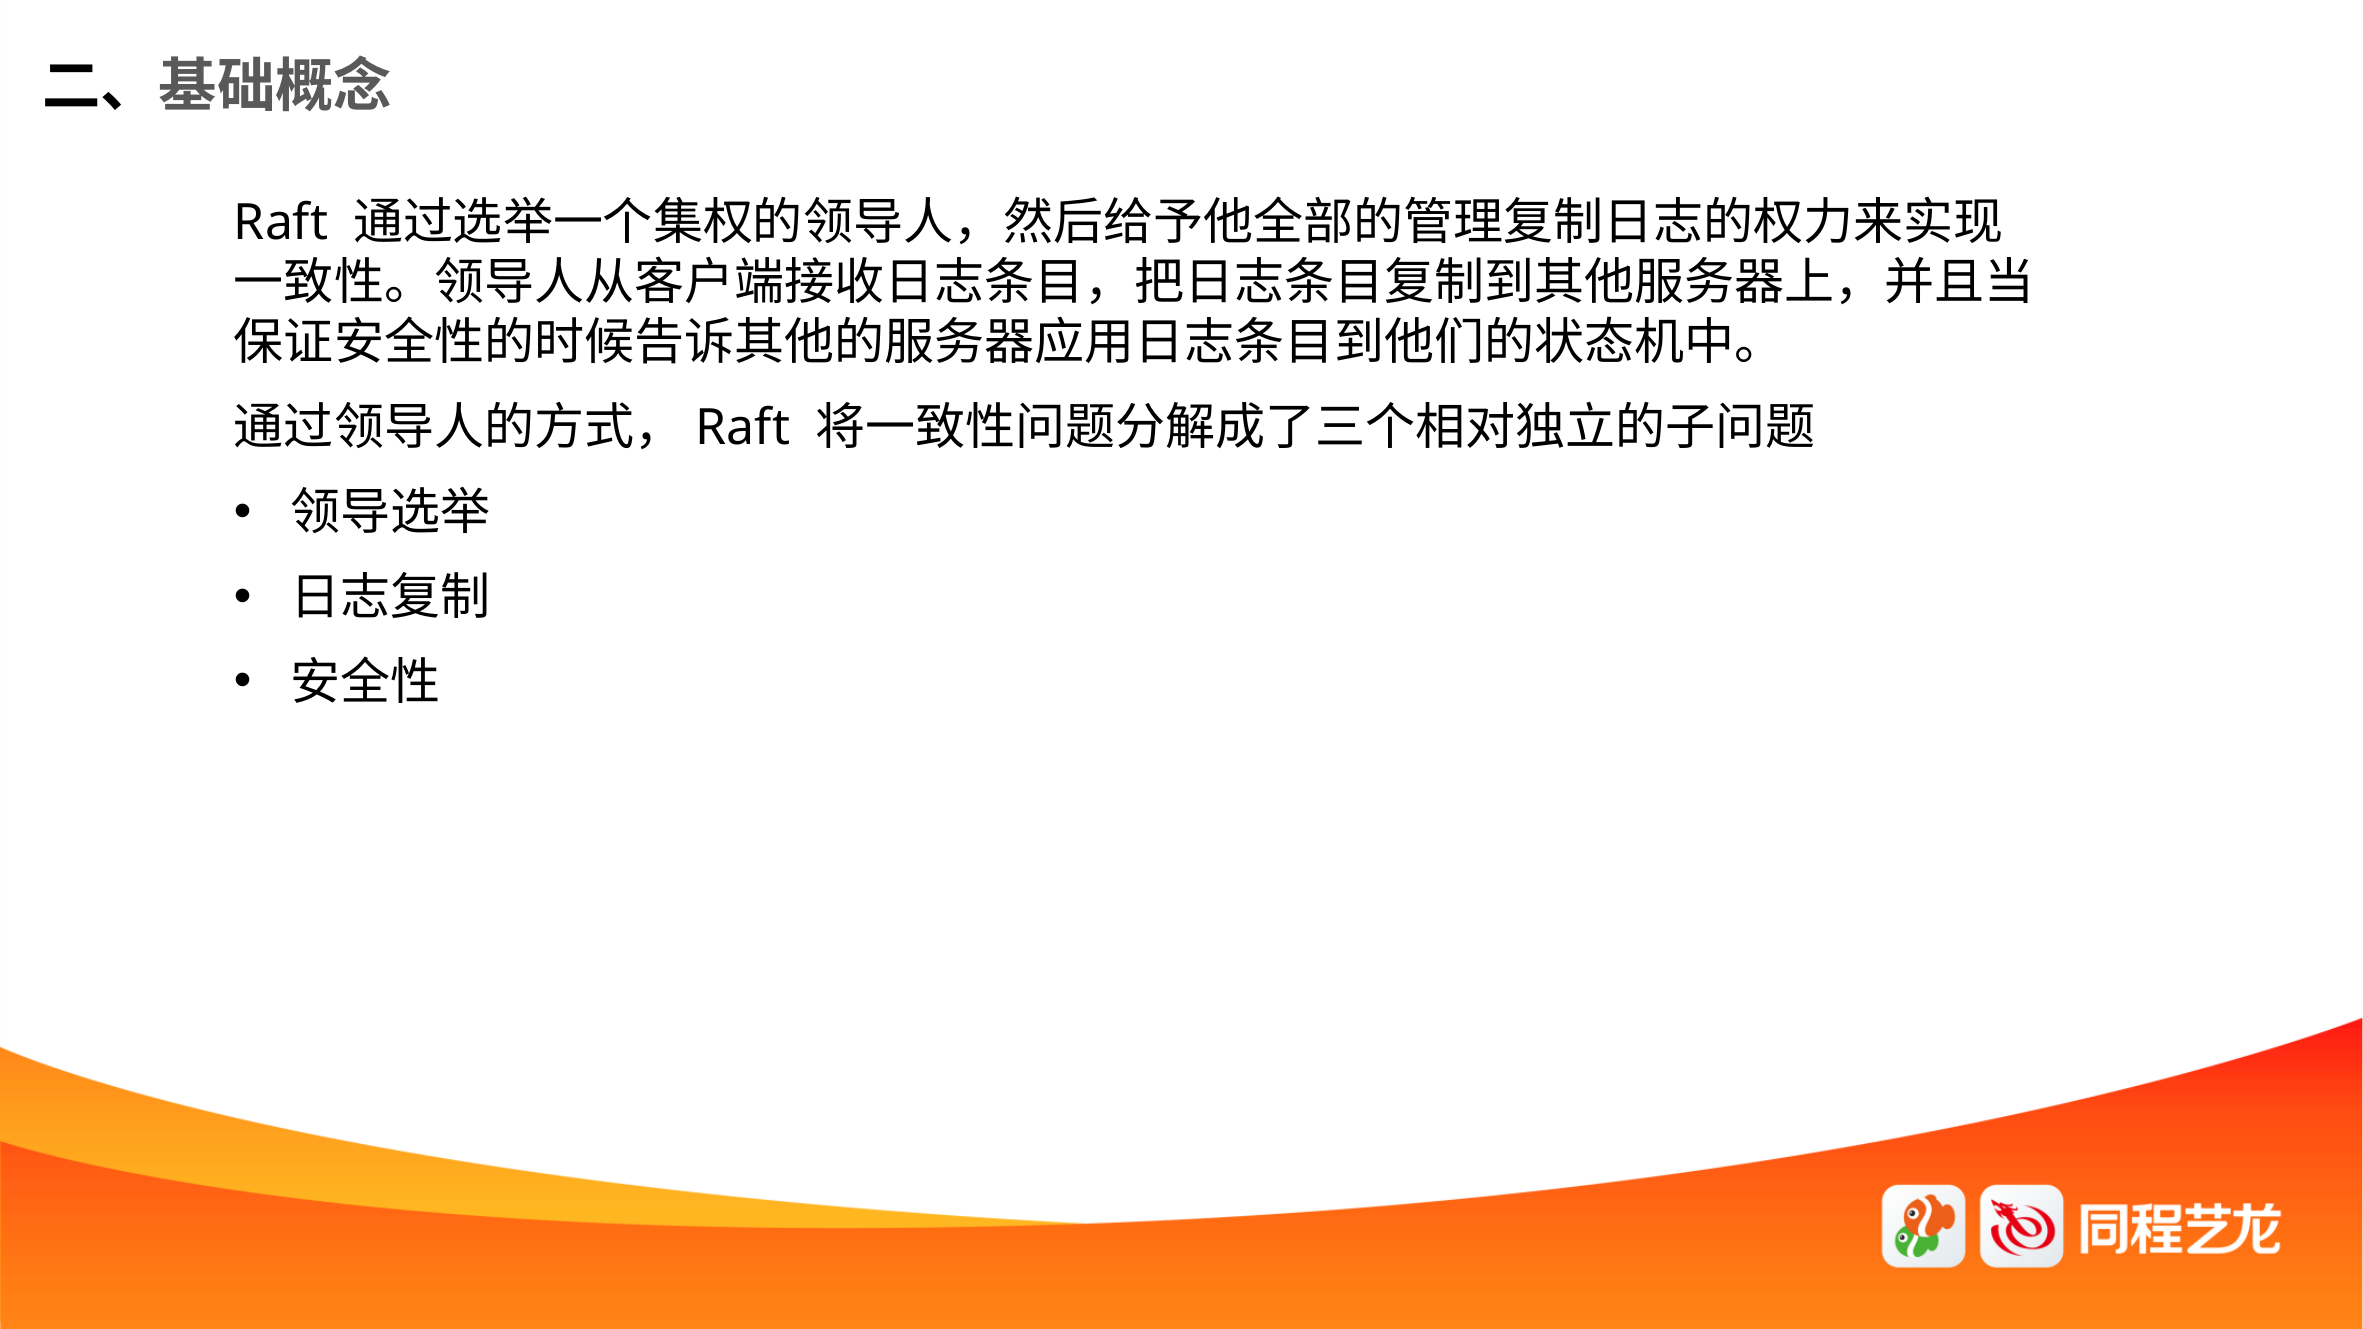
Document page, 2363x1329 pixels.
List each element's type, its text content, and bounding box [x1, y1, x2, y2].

text_box Raft 通过选举一个集权的领导人，然后给予他全部的管理复制日志的权力来实现一致性。领导人从客户端接收日志条目，把日志条目复制到其他服务器上，并且当保证安全性的时候告诉其他的服务器应用日志条目到他们的状态机中。 通过领导人的方式，Raft 将一致性问题分解成了三个相对独立的子问题 领导选举 日志复制 安全性 [219, 182, 2062, 718]
text_box 二、基础概念 [26, 25, 1315, 128]
picture [0, 0, 2363, 1329]
